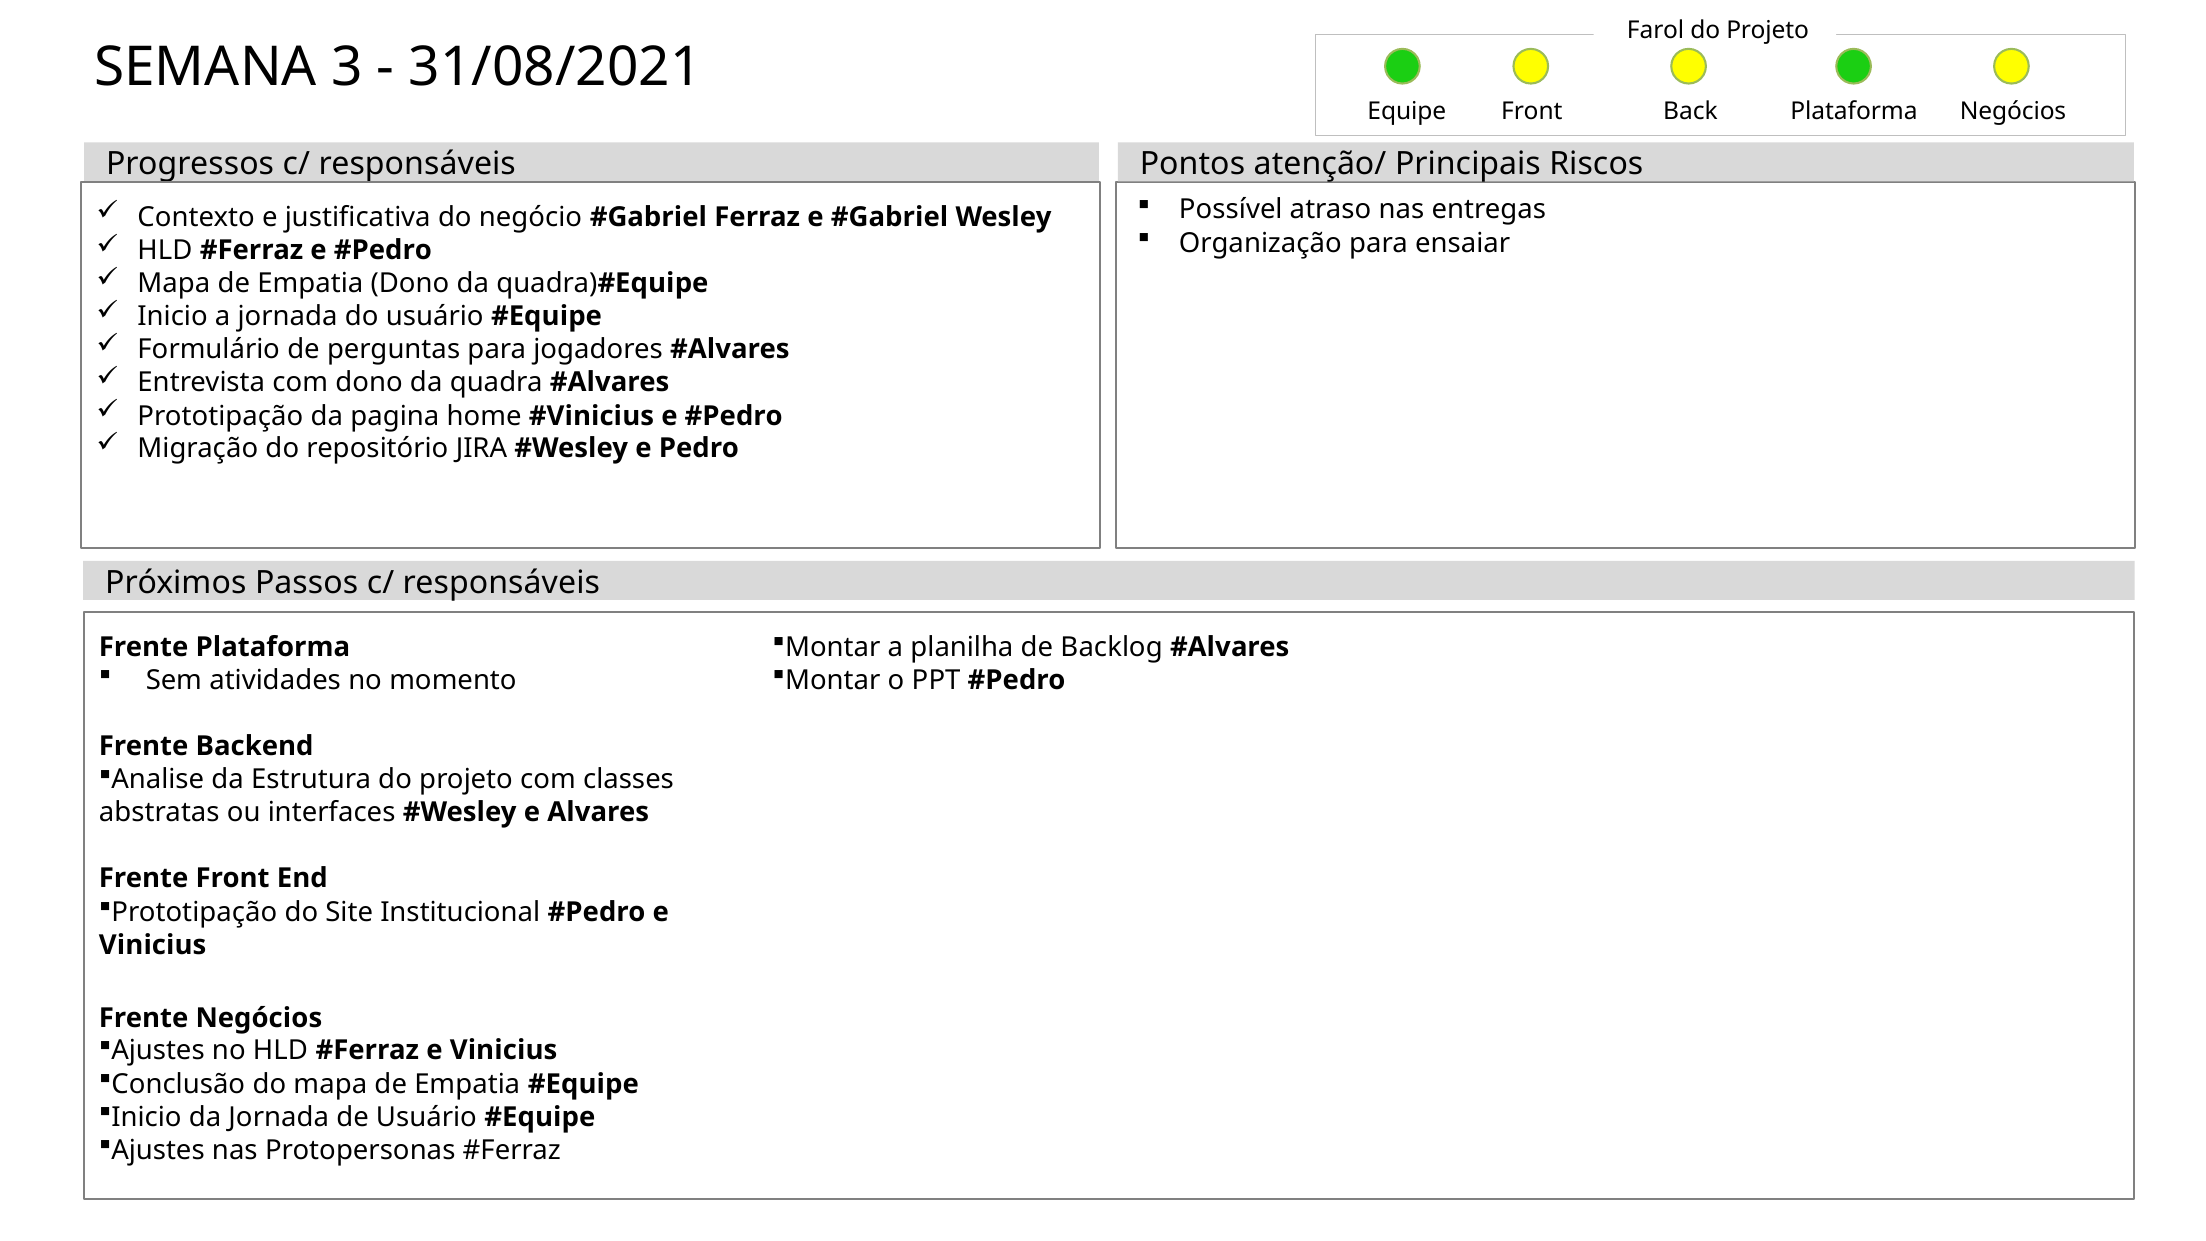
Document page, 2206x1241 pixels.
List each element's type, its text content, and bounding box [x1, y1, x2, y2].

text_box [1313, 32, 2127, 138]
text_box Pontos atenção/ Principais Riscos [1117, 142, 2134, 182]
text_box Próximos Passos c/ responsáveis [83, 560, 2135, 600]
text_box [1114, 179, 2137, 550]
text_box Frente Plataforma Sem atividades no momento Frente Backend Analise da Estrutura do projeto com classes abstratas ou interfaces #Wesley e Alvares Frente Front End Prototipação do Site Institucional #Pedro e Vinicius Frente Negócios Ajustes no HLD #Ferraz e Vinicius Conclusão do mapa de Empatia #Equipe Inicio da Jornada de Usuário #Equipe Ajustes nas Protopersonas #Ferraz Montar a planilha de Backlog #Alvares Montar o PPT #Pedro [82, 609, 2136, 1201]
text_box Possível atraso nas entregas Organização para ensaiar [1122, 183, 2135, 265]
text_box Progressos c/ responsáveis [84, 142, 1099, 179]
title SEMANA 3 - 31/08/2021 [77, 30, 2062, 162]
text_box Contexto e justificativa do negócio #Gabriel Ferraz e #Gabriel Wesley HLD #Ferraz e #Pedro Mapa de Empatia (Dono da quadra)#Equipe Inicio a jornada do usuário #Equipe Formulário de perguntas para jogadores #Alvares Entrevista com dono da quadra #Alvares Prototipação da pagina home #Vinicius e #Pedro Migração do repositório JIRA #Wesley e Pedro [79, 179, 1102, 550]
text_box Farol do Projeto [1592, 6, 1838, 45]
